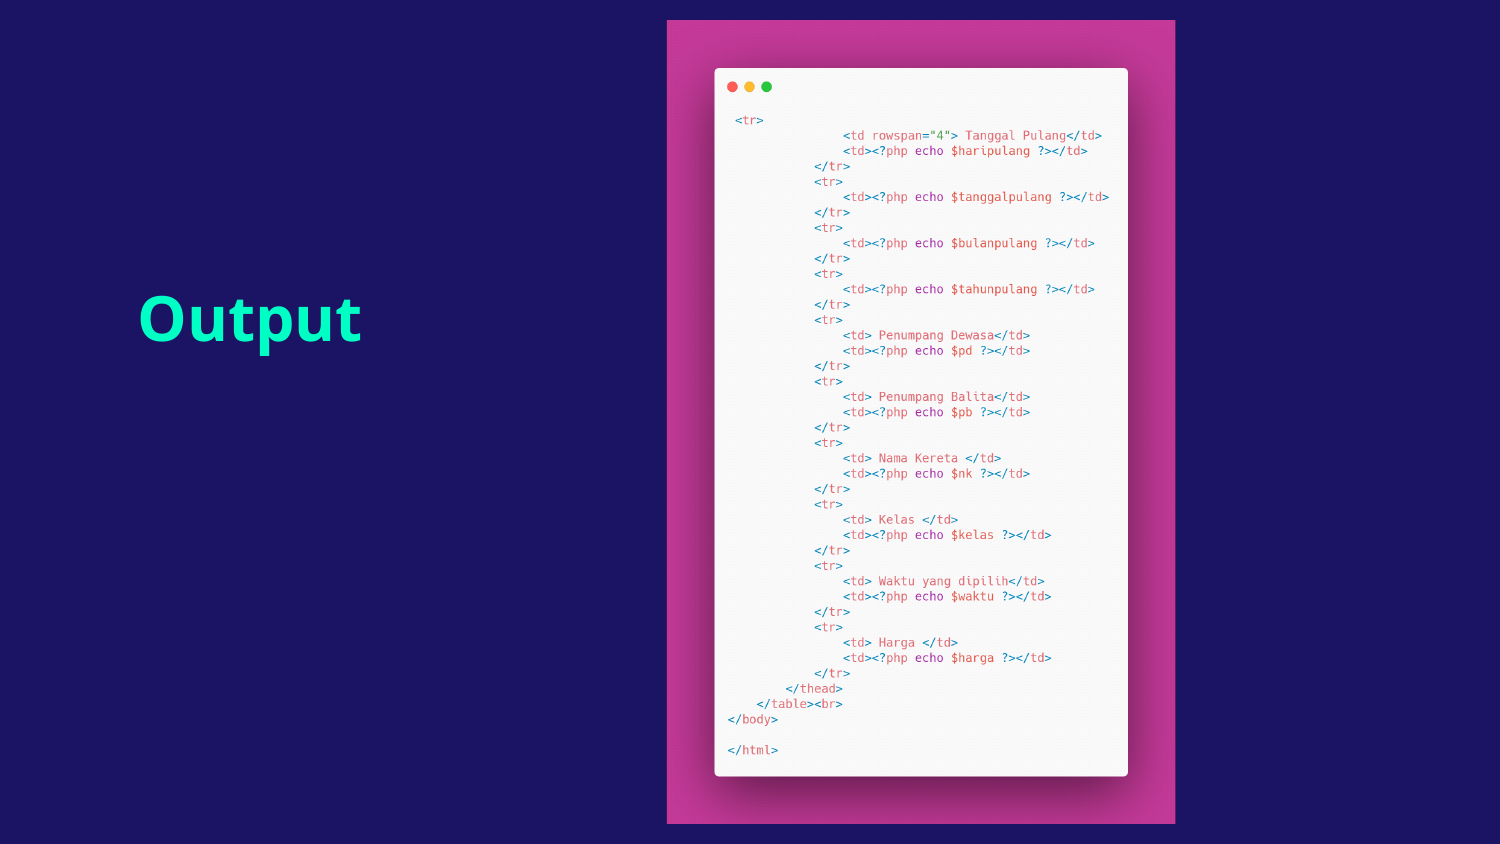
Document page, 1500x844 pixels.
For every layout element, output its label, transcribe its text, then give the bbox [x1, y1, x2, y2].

picture [665, 19, 1176, 824]
title Output [2, 263, 499, 422]
